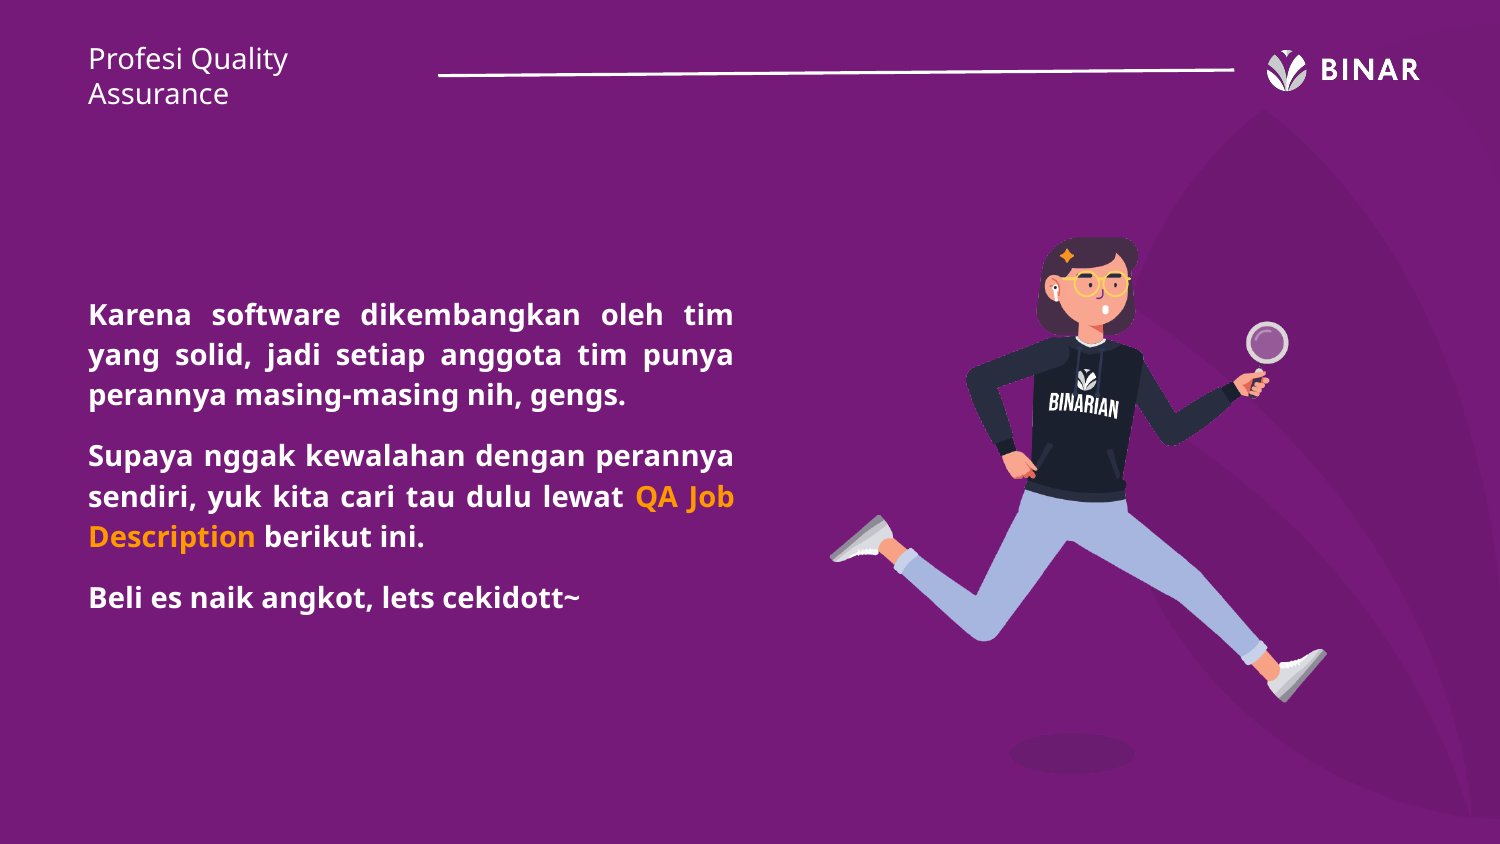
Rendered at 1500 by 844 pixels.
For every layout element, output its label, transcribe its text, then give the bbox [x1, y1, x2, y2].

text_box Profesi Quality Assurance [73, 35, 439, 117]
picture [644, 24, 1500, 819]
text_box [438, 69, 1235, 76]
text_box Karena software dikembangkan oleh tim yang solid, jadi setiap anggota tim punya perannya masing-masing nih, gengs. Supaya nggak kewalahan dengan perannya sendiri, yuk kita cari tau dulu lewat QA Job Description berikut ini. Beli es naik angkot, lets cekidott~ [73, 117, 639, 788]
